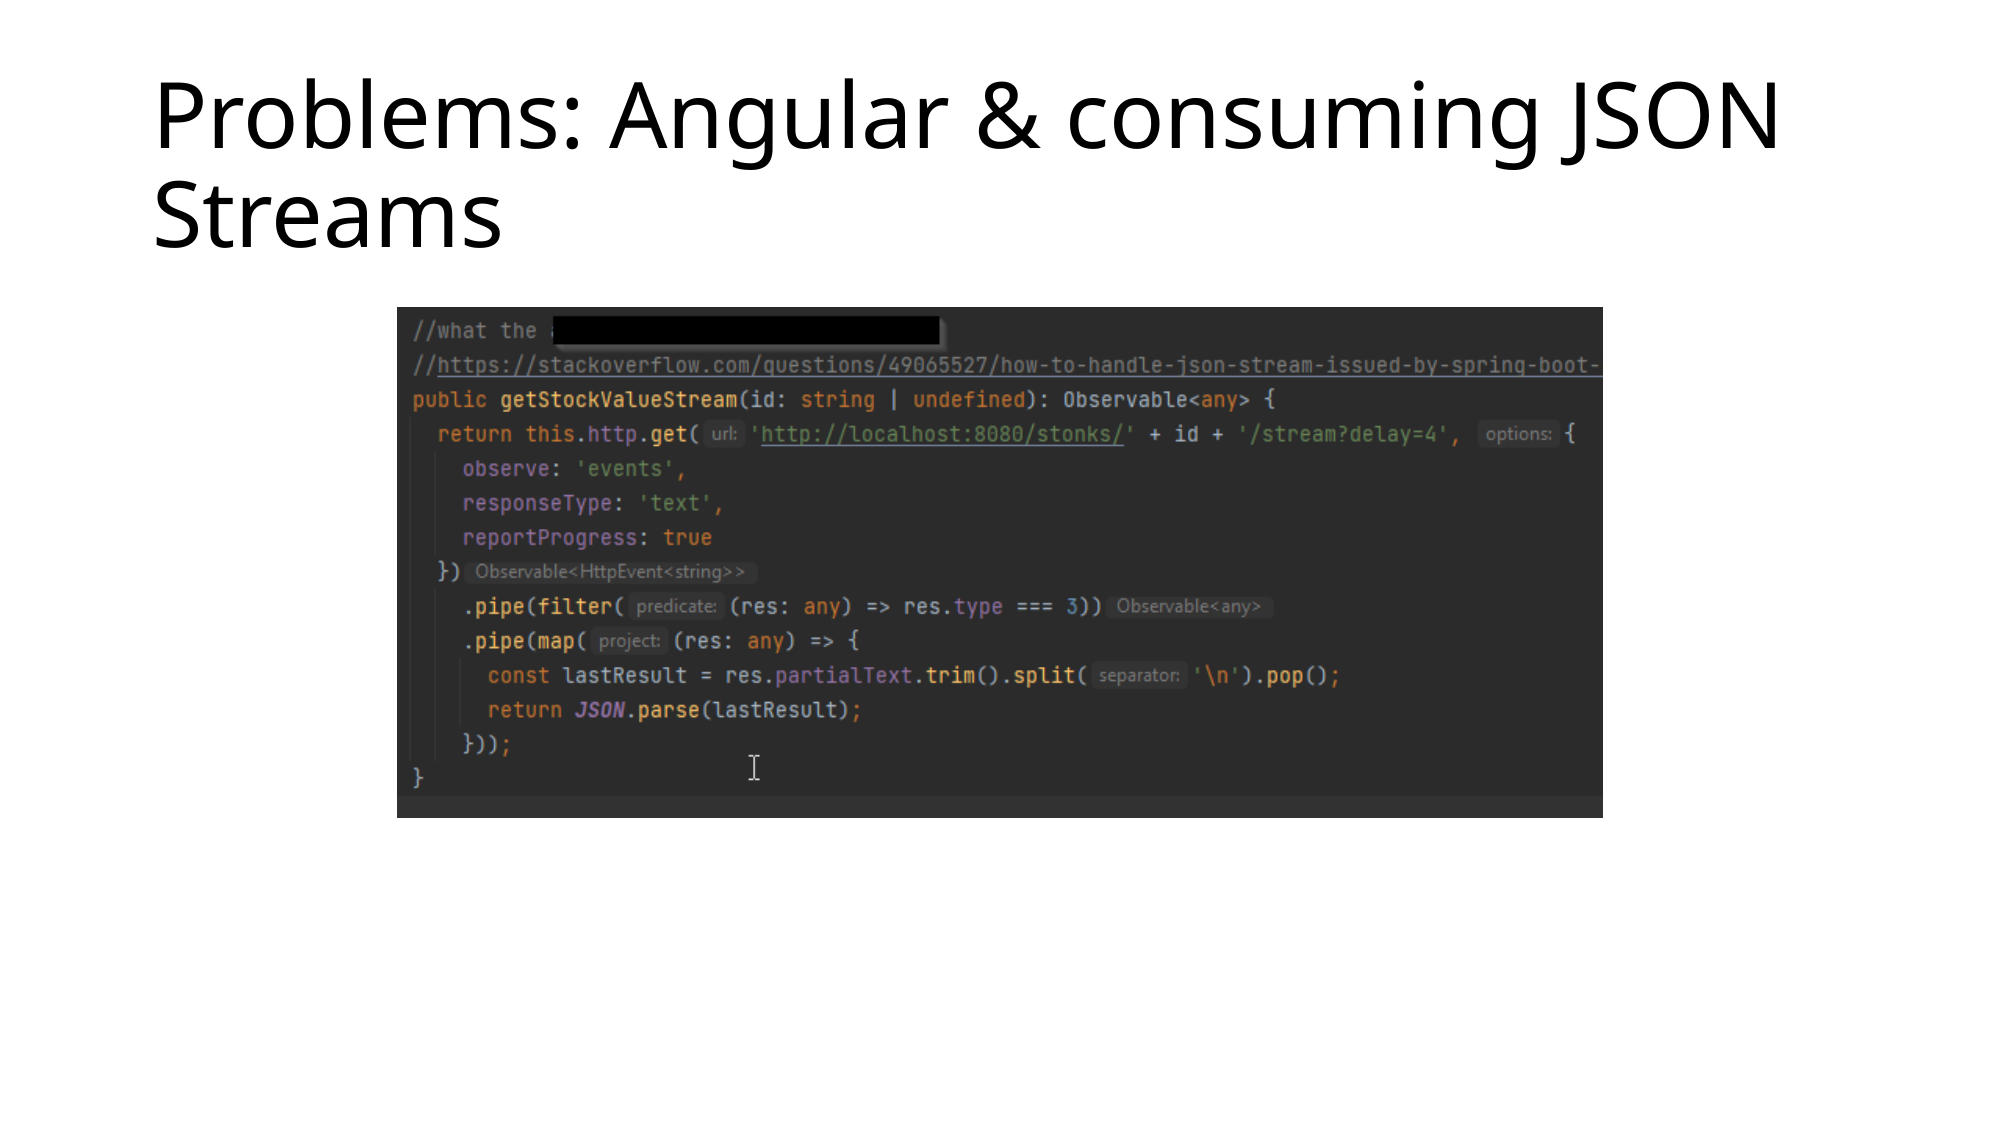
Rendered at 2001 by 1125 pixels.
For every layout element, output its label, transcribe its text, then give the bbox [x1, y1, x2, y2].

title Problems: Angular & consuming JSON Streams [137, 59, 1863, 278]
picture [397, 307, 1603, 818]
